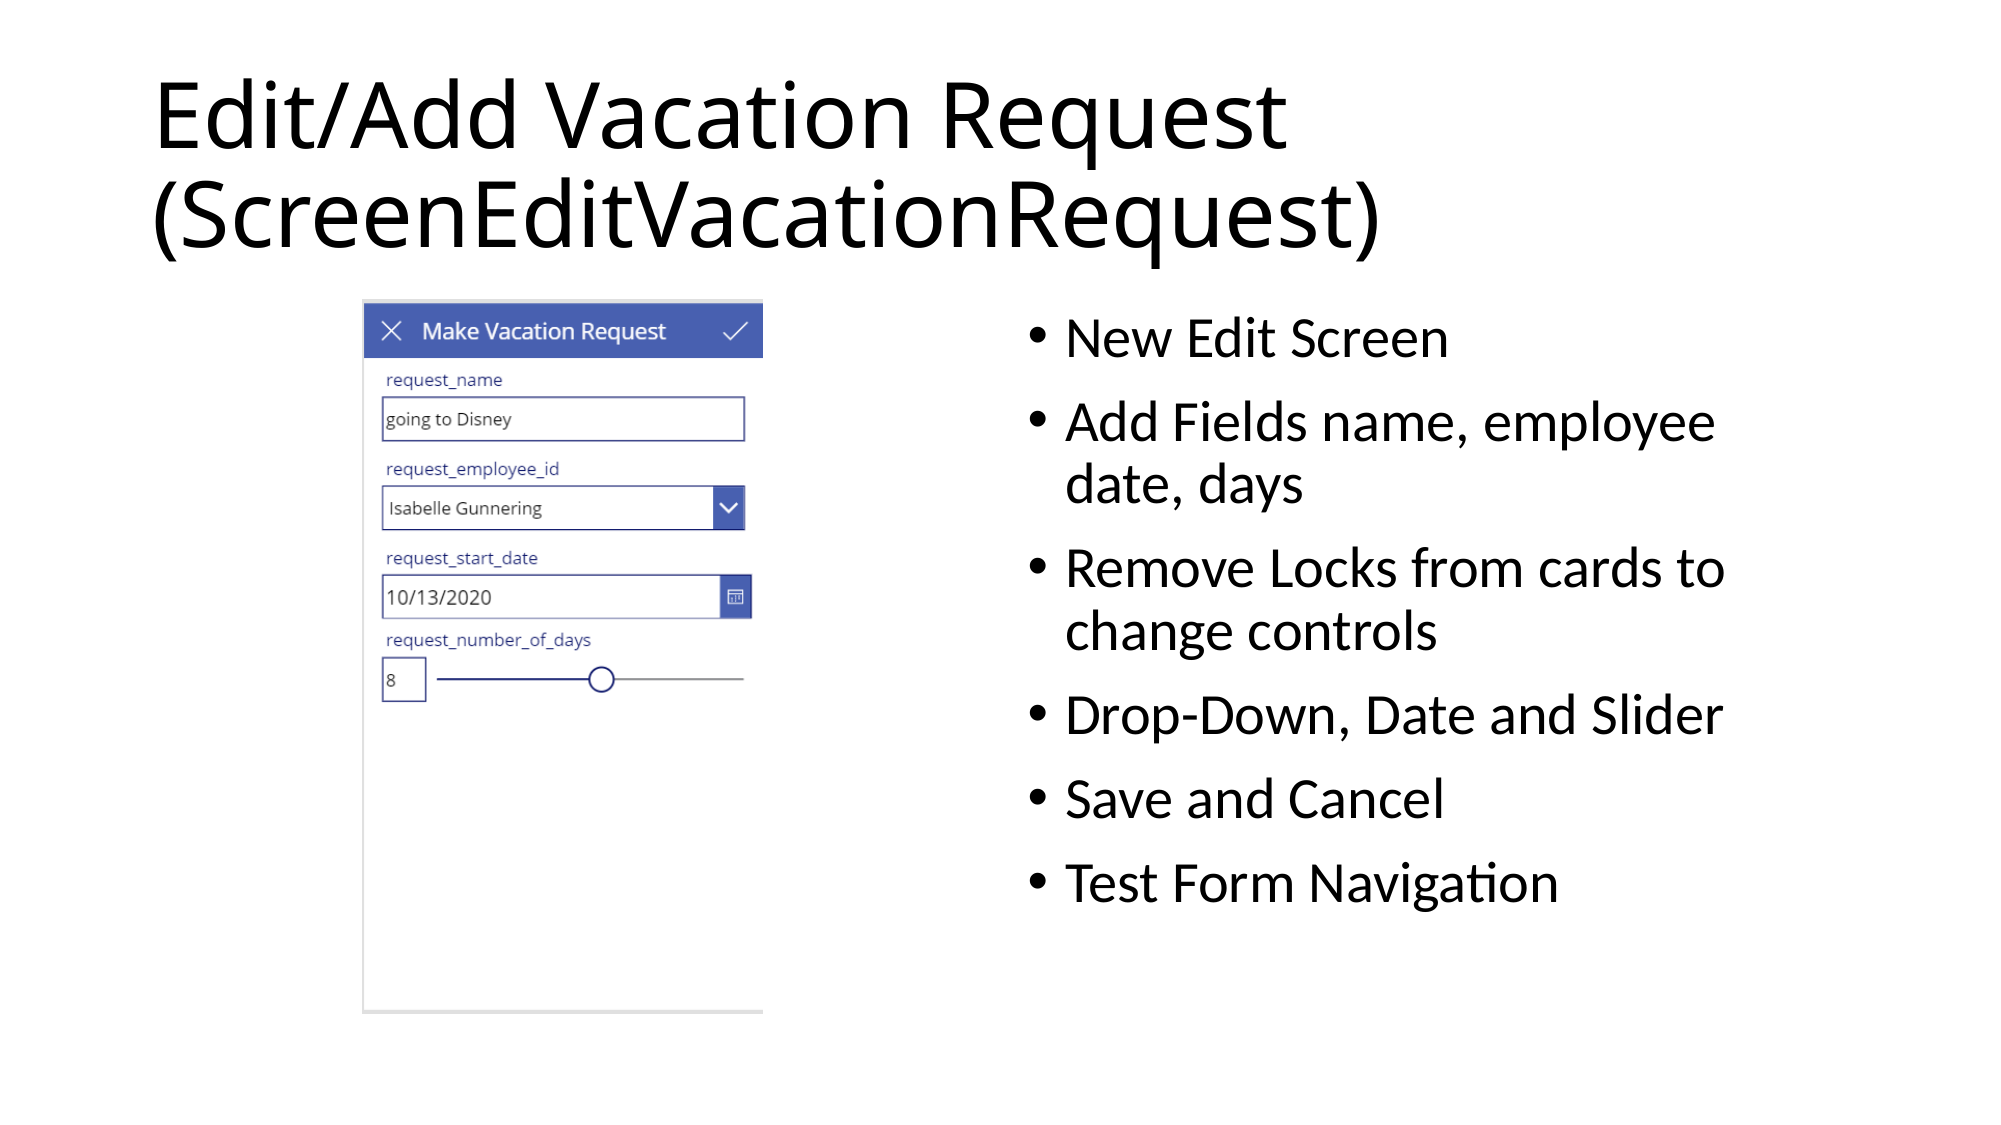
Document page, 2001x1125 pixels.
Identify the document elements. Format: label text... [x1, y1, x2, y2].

list New Edit Screen Add Fields name, employee date, days Remove Locks from cards to change controls Drop-Down, Date and Slider Save and Cancel Test Form Navigation [1012, 299, 1863, 1014]
title Edit/Add Vacation Request (ScreenEditVacationRequest) [137, 59, 1863, 278]
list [362, 299, 763, 1014]
